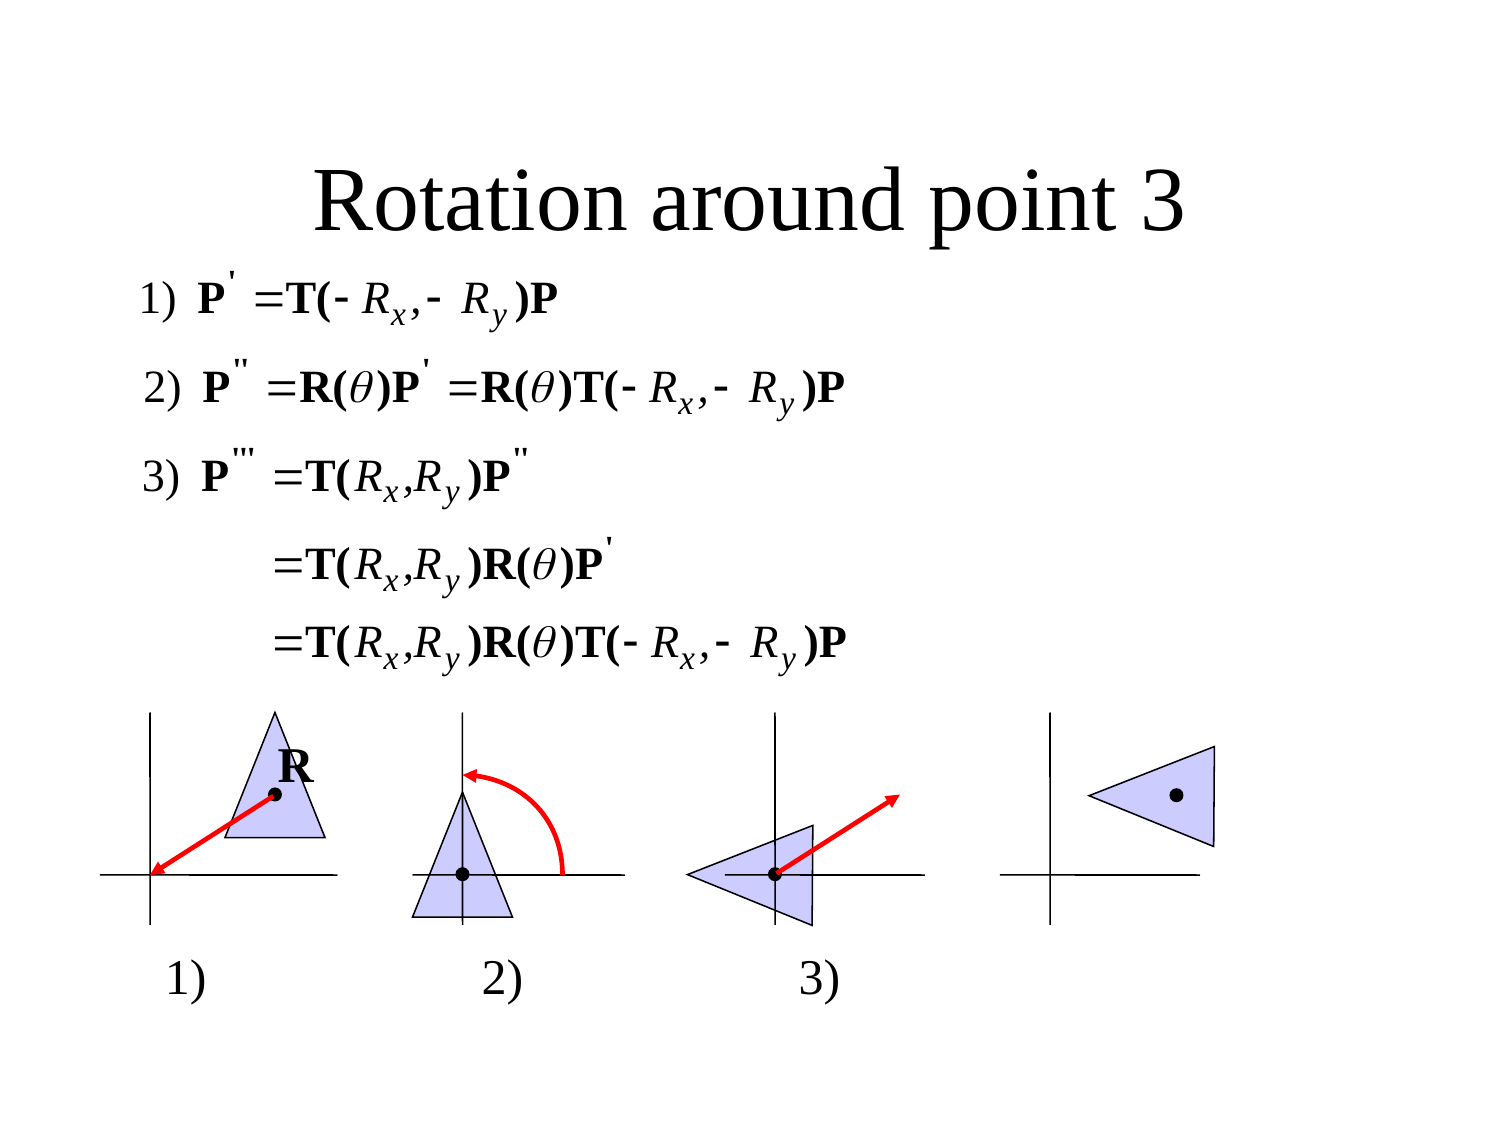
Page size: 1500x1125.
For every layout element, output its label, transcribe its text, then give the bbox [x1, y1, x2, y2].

text_box [768, 875, 775, 881]
text_box [429, 793, 462, 874]
text_box [230, 744, 265, 823]
text_box [1089, 746, 1215, 847]
text_box R [262, 724, 329, 800]
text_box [135, 255, 857, 686]
text_box [462, 769, 563, 875]
text_box [776, 875, 813, 926]
text_box [687, 840, 775, 911]
text_box [1170, 788, 1183, 802]
text_box [768, 867, 775, 874]
text_box [270, 712, 280, 724]
text_box [225, 800, 325, 838]
text_box [776, 825, 813, 870]
text_box 1) 2) 3) [150, 937, 856, 1013]
text_box [150, 800, 268, 875]
text_box [412, 875, 462, 918]
text_box [463, 875, 513, 918]
title Rotation around point 3 [112, 99, 1388, 288]
text_box [776, 794, 901, 874]
text_box [781, 851, 813, 874]
